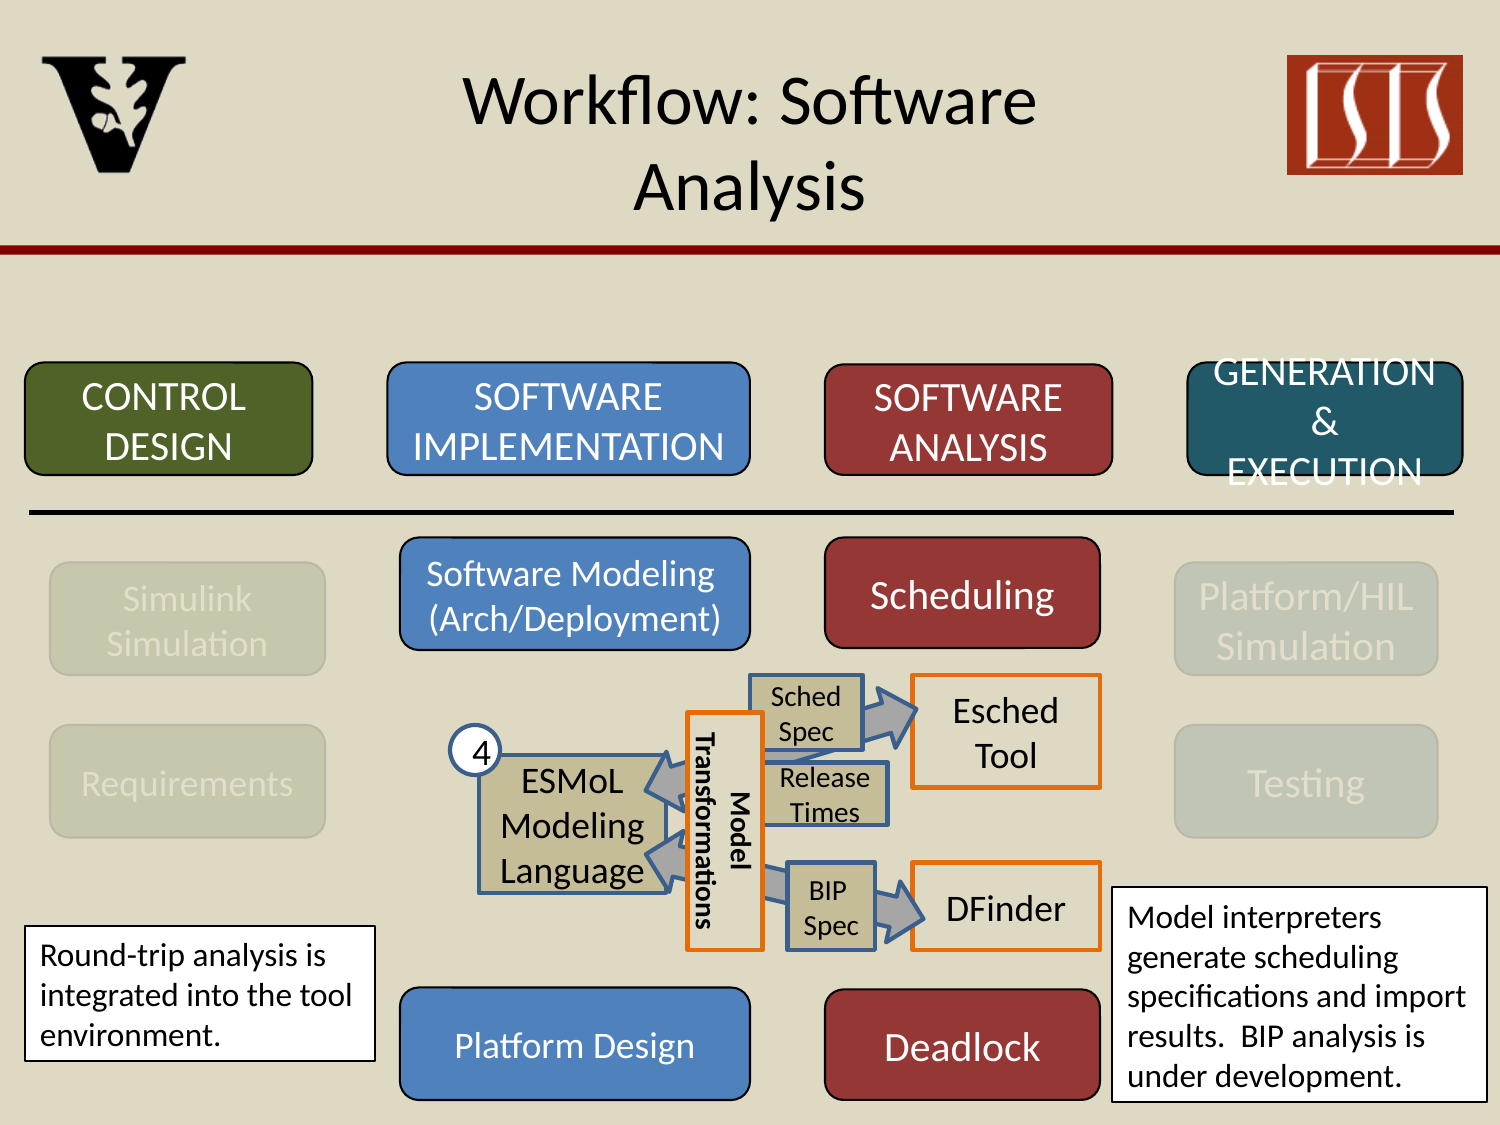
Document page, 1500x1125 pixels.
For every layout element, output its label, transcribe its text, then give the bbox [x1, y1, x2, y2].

text_box [643, 829, 685, 894]
text_box SOFTWARE IMPLEMENTATION [385, 360, 753, 478]
text_box [877, 879, 926, 945]
text_box BIP Spec [785, 860, 877, 952]
text_box [765, 752, 835, 760]
picture [40, 55, 75, 175]
text_box Release Times [765, 760, 890, 827]
text_box [643, 749, 685, 814]
text_box Software Modeling (Arch/Deployment) [397, 535, 753, 653]
text_box Esched Tool [910, 673, 1102, 790]
text_box [10, 535, 377, 877]
text_box Model interpreters generate scheduling specifications and import results. BIP analysis is under development. [1112, 887, 1488, 1102]
text_box [865, 686, 919, 750]
text_box SOFTWARE ANALYSIS [822, 362, 1115, 478]
text_box [765, 863, 785, 905]
text_box Deadlock [822, 987, 1103, 1103]
text_box Round-trip analysis is integrated into the tool environment. [24, 926, 375, 1061]
text_box [1123, 535, 1489, 877]
text_box Sched Spec [748, 673, 865, 752]
text_box DFinder [910, 860, 1102, 952]
text_box ESMoL Modeling Language [477, 753, 668, 895]
text_box Model Transformations [685, 710, 765, 952]
text_box Platform Design [397, 985, 753, 1103]
title Workflow: Software Analysis [75, 45, 1425, 233]
text_box GENERATION & EXECUTION [1185, 360, 1465, 478]
text_box CONTROL DESIGN [22, 360, 315, 478]
text_box Scheduling [822, 535, 1103, 651]
picture [1425, 55, 1463, 175]
text_box 4 [447, 722, 503, 778]
